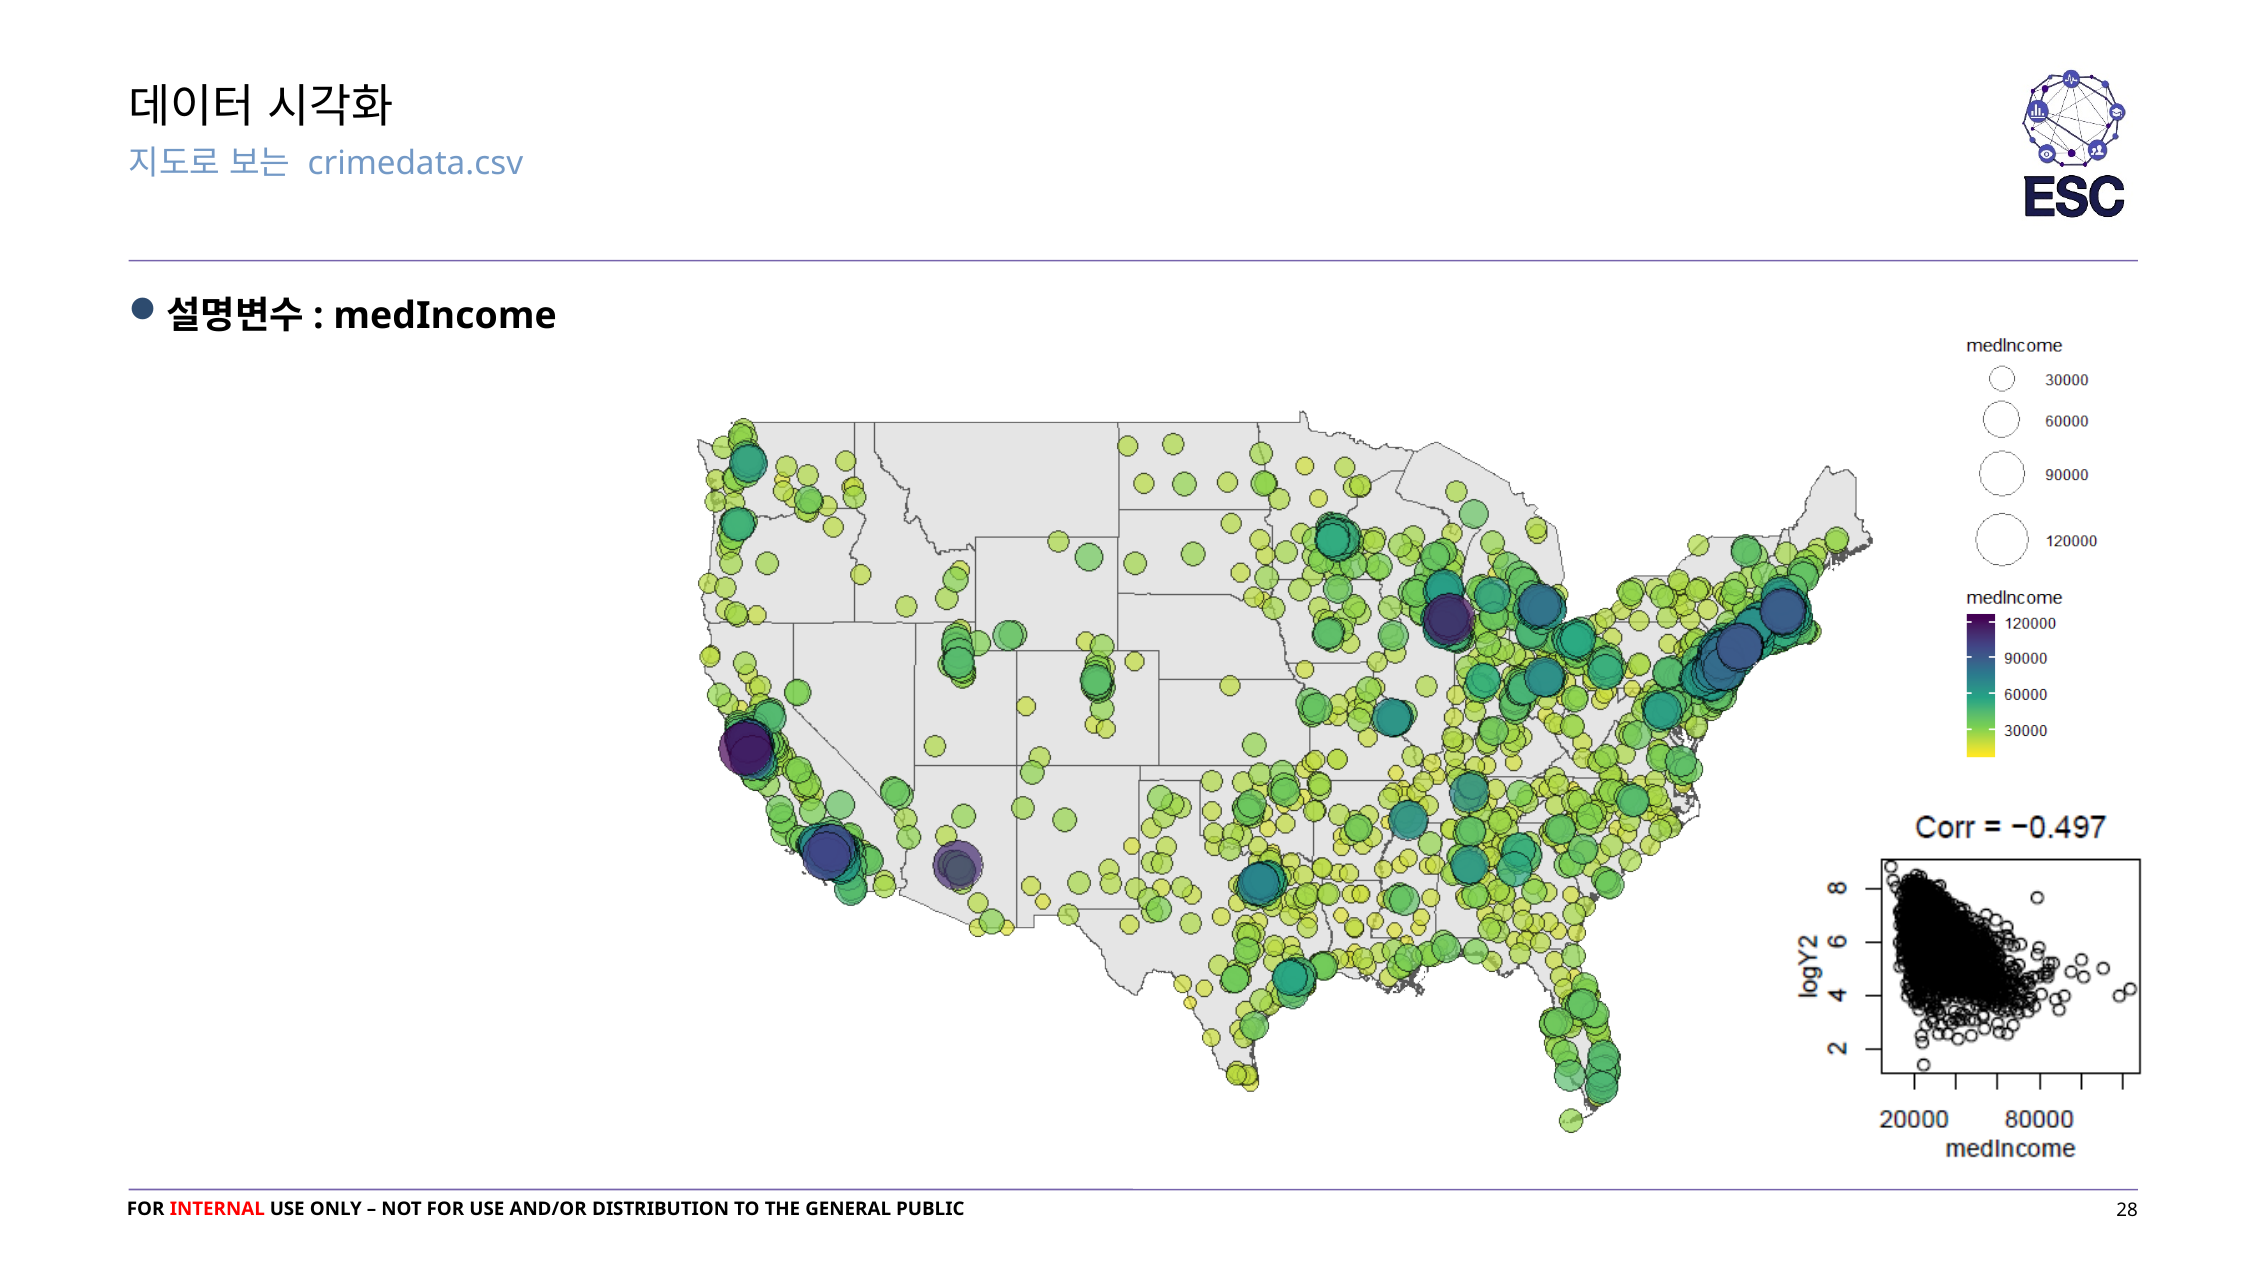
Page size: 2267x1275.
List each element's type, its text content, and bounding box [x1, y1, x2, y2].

list 설명변수: medIncome [128, 290, 628, 1095]
picture [1976, 51, 2170, 241]
list 지도로 보는 crimedata.csv [128, 133, 1893, 189]
picture [632, 267, 2160, 1171]
title 데이터 시각화 [128, 76, 1893, 133]
